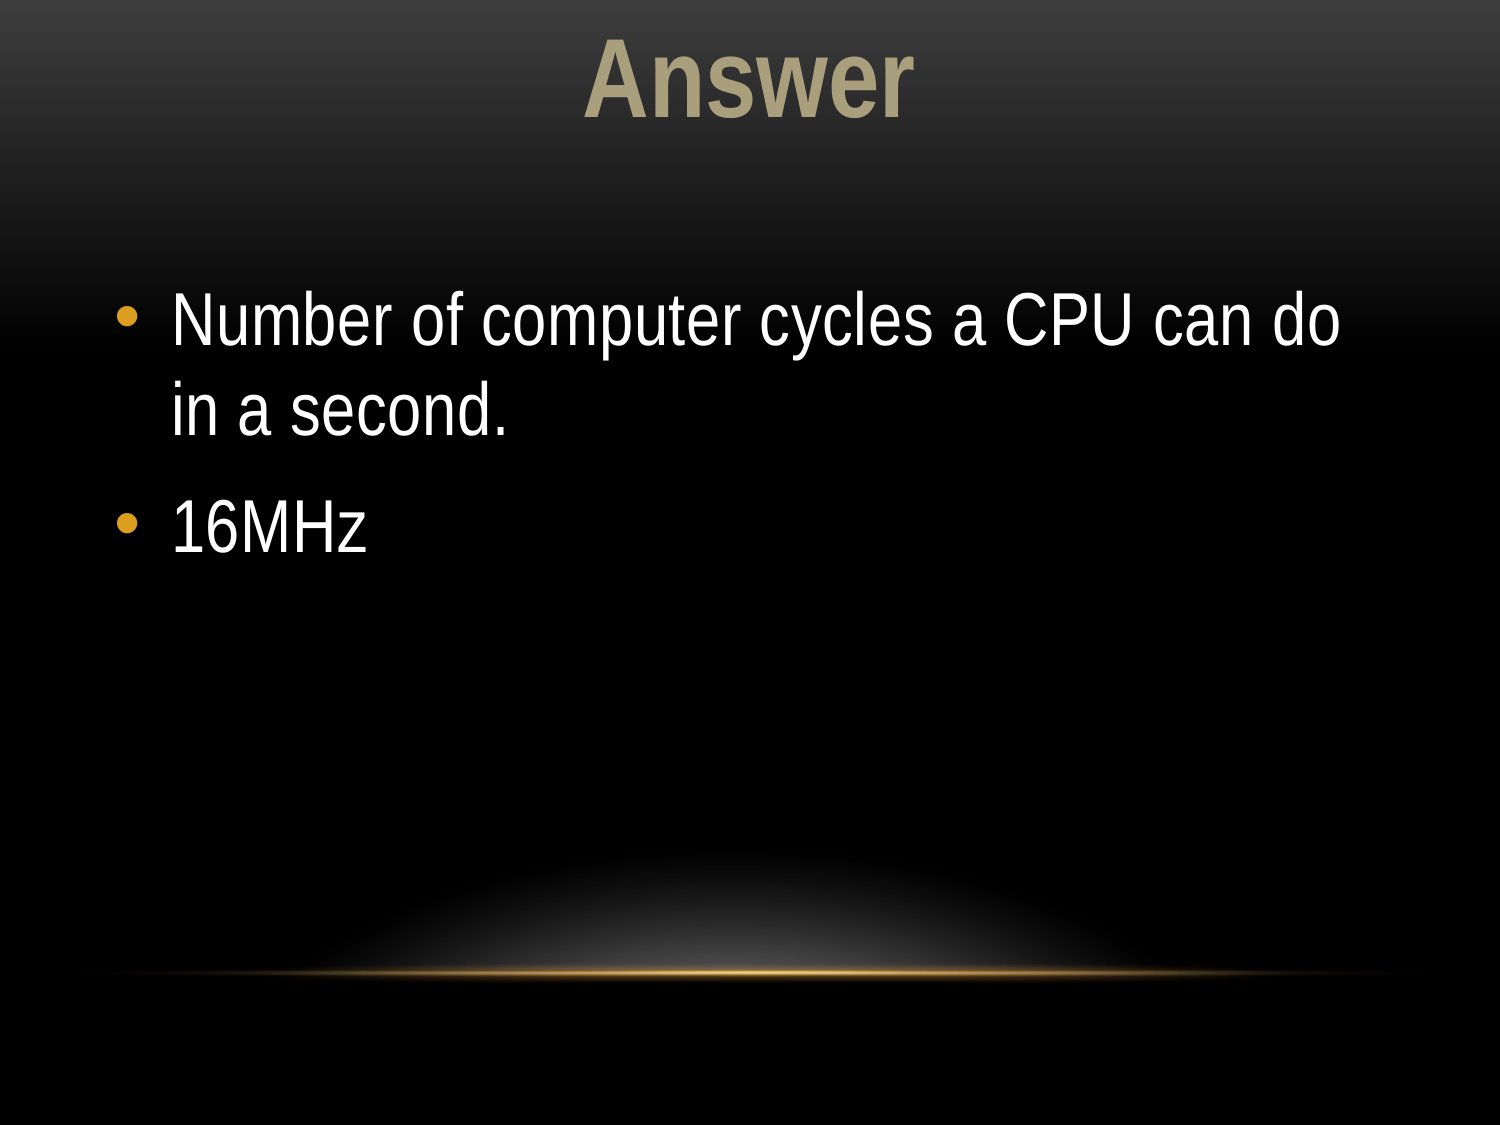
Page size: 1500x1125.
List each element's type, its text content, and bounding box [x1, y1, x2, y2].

picture [0, 0, 1500, 1125]
text_box Answer [34, 0, 1464, 148]
list Number of computer cycles a CPU can do in a second. 16MHz [99, 262, 1400, 938]
